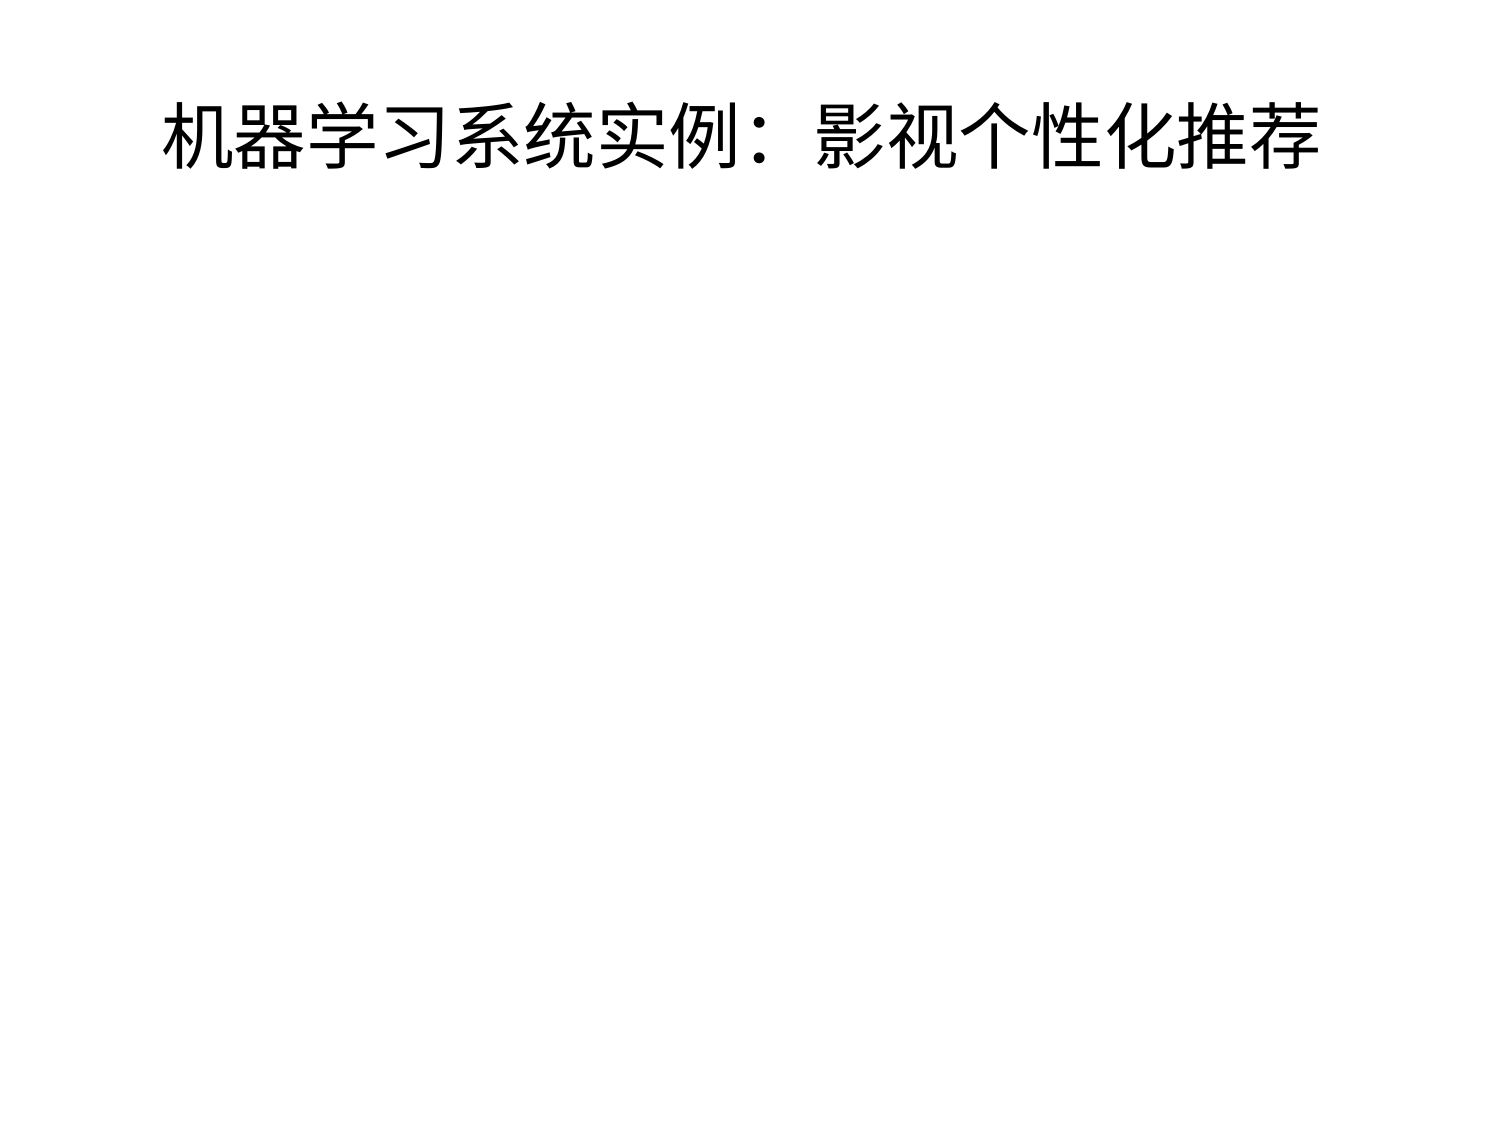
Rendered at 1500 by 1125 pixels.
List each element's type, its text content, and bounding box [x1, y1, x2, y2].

title 机器学习系统实例：影视个性化推荐 [43, 56, 1440, 213]
